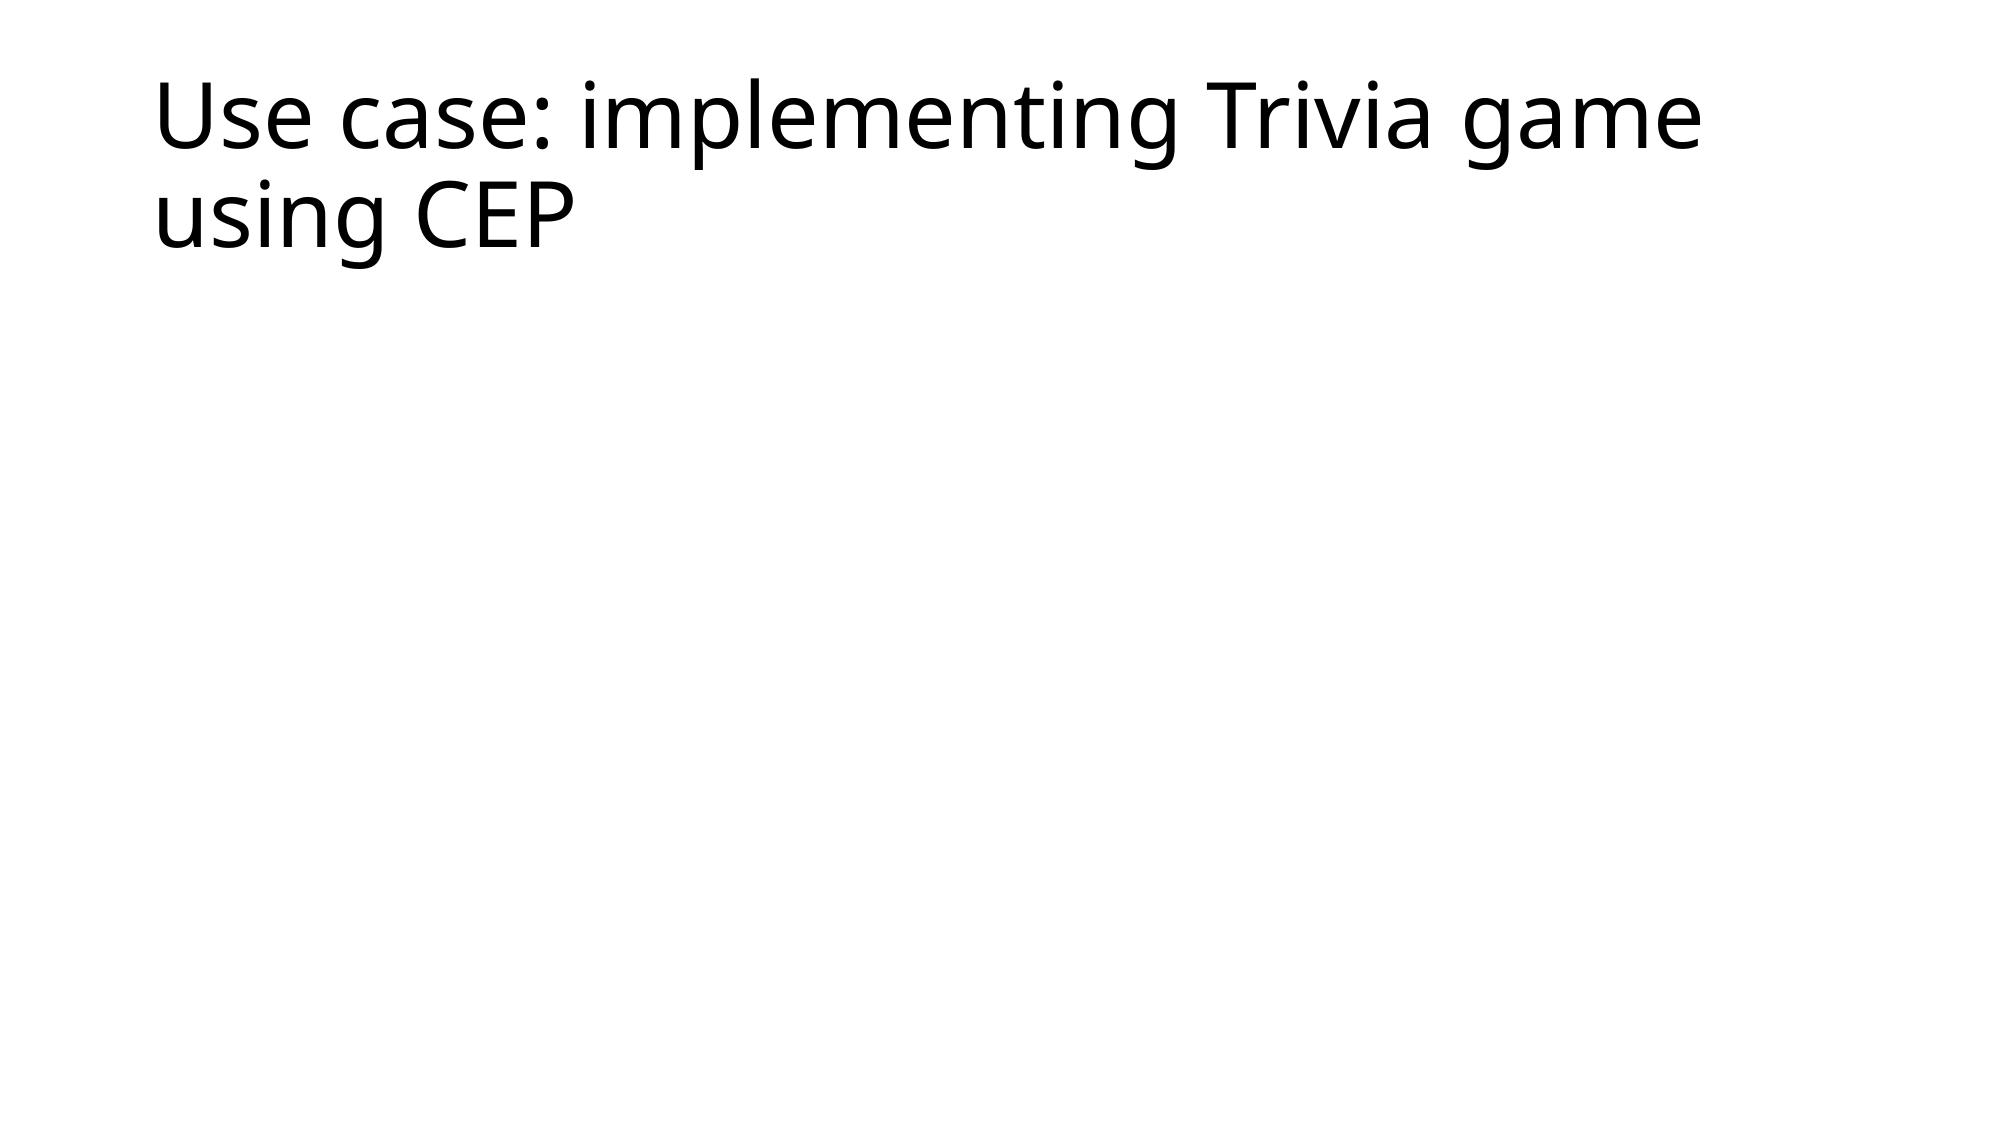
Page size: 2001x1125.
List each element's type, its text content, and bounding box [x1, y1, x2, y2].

title Use case: implementing Trivia game using CEP [137, 59, 1863, 278]
